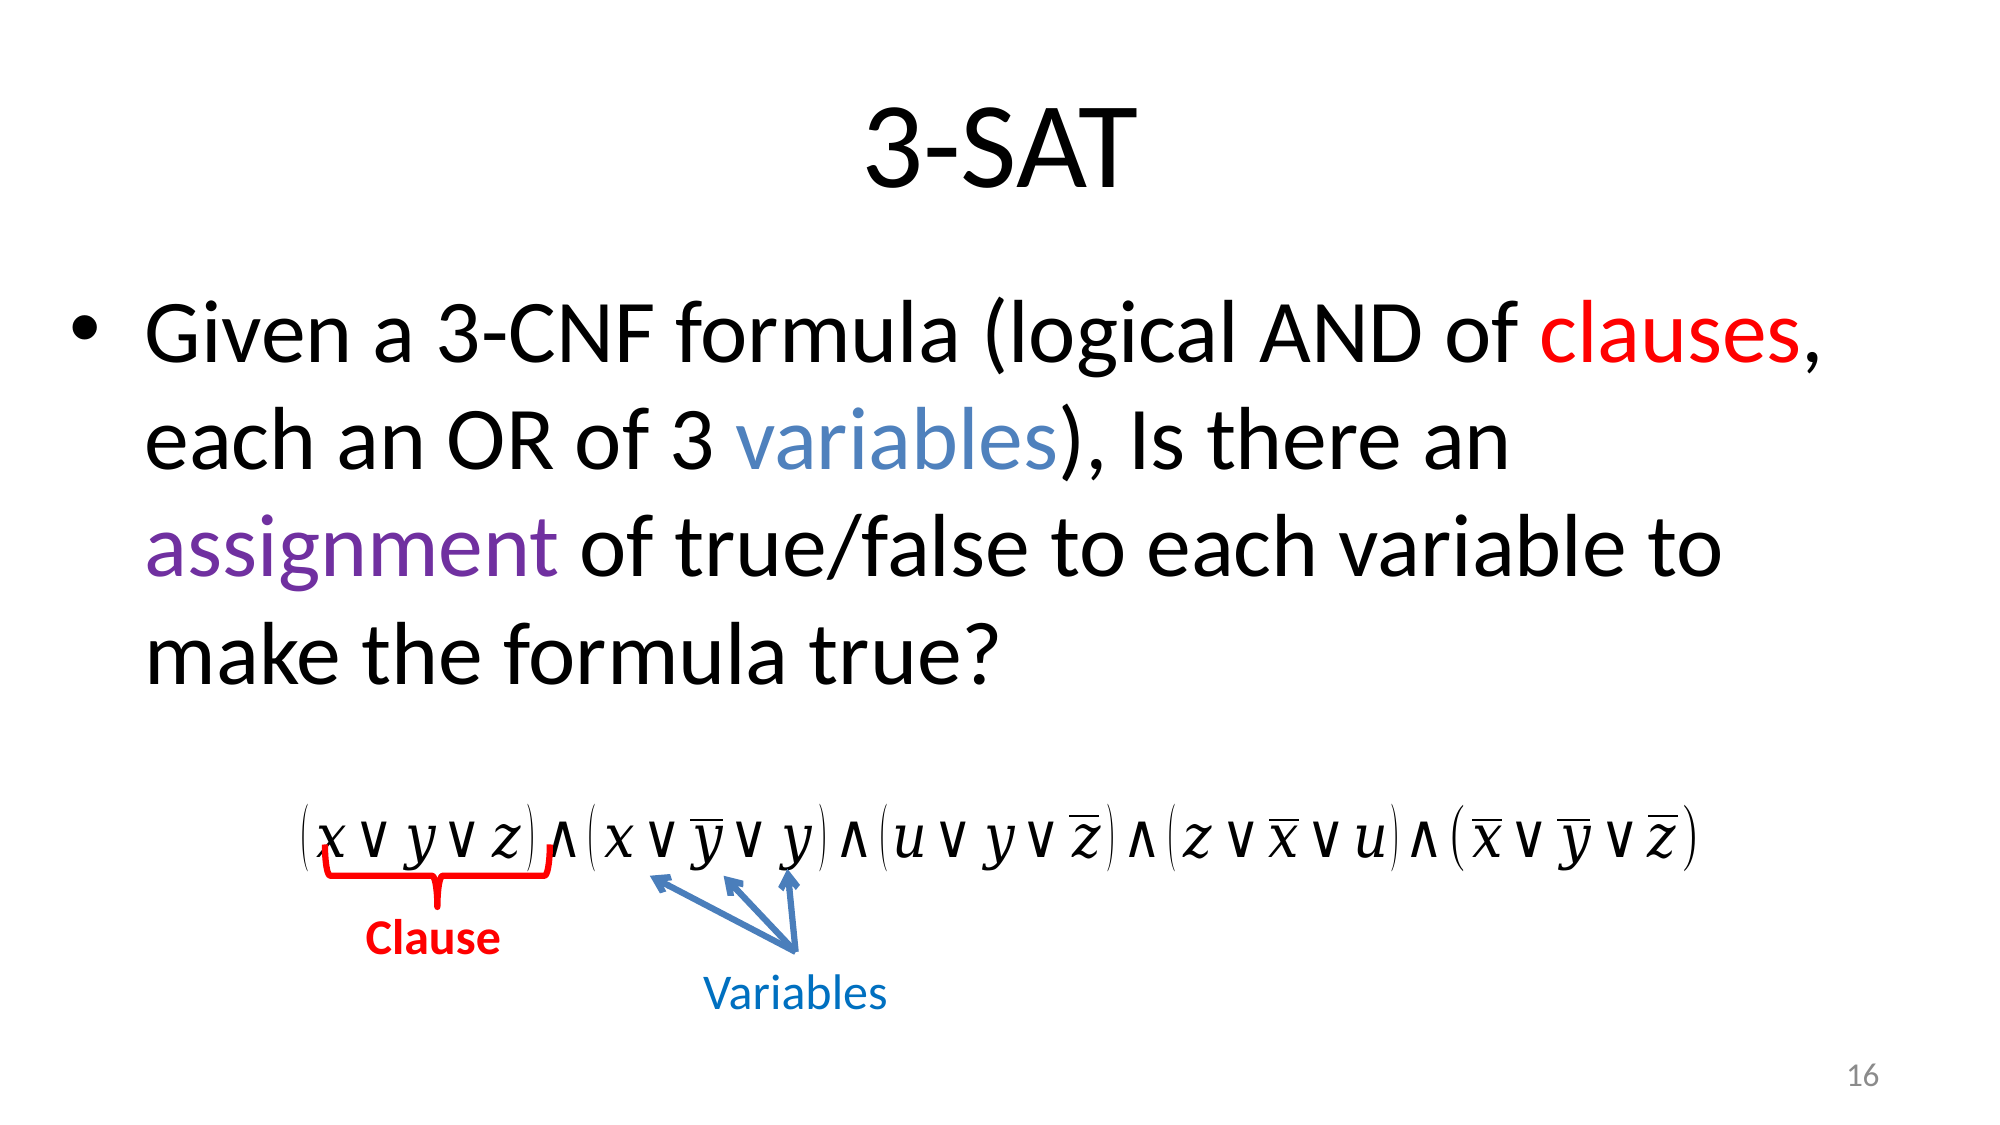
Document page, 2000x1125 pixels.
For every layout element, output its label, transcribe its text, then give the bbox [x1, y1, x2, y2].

text_box Clause [350, 897, 517, 973]
list Given a 3-CNF formula (logical AND of clauses, each an OR of 3 variables), Is there an assignment of true/false to each variable to make the formula true? [49, 262, 1950, 800]
text_box [324, 844, 551, 908]
slide_number 16 [1432, 1042, 1900, 1103]
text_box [723, 875, 782, 953]
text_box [787, 868, 796, 953]
title 3-SAT [99, 45, 1900, 233]
text_box Variables [688, 951, 903, 1027]
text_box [649, 875, 722, 953]
